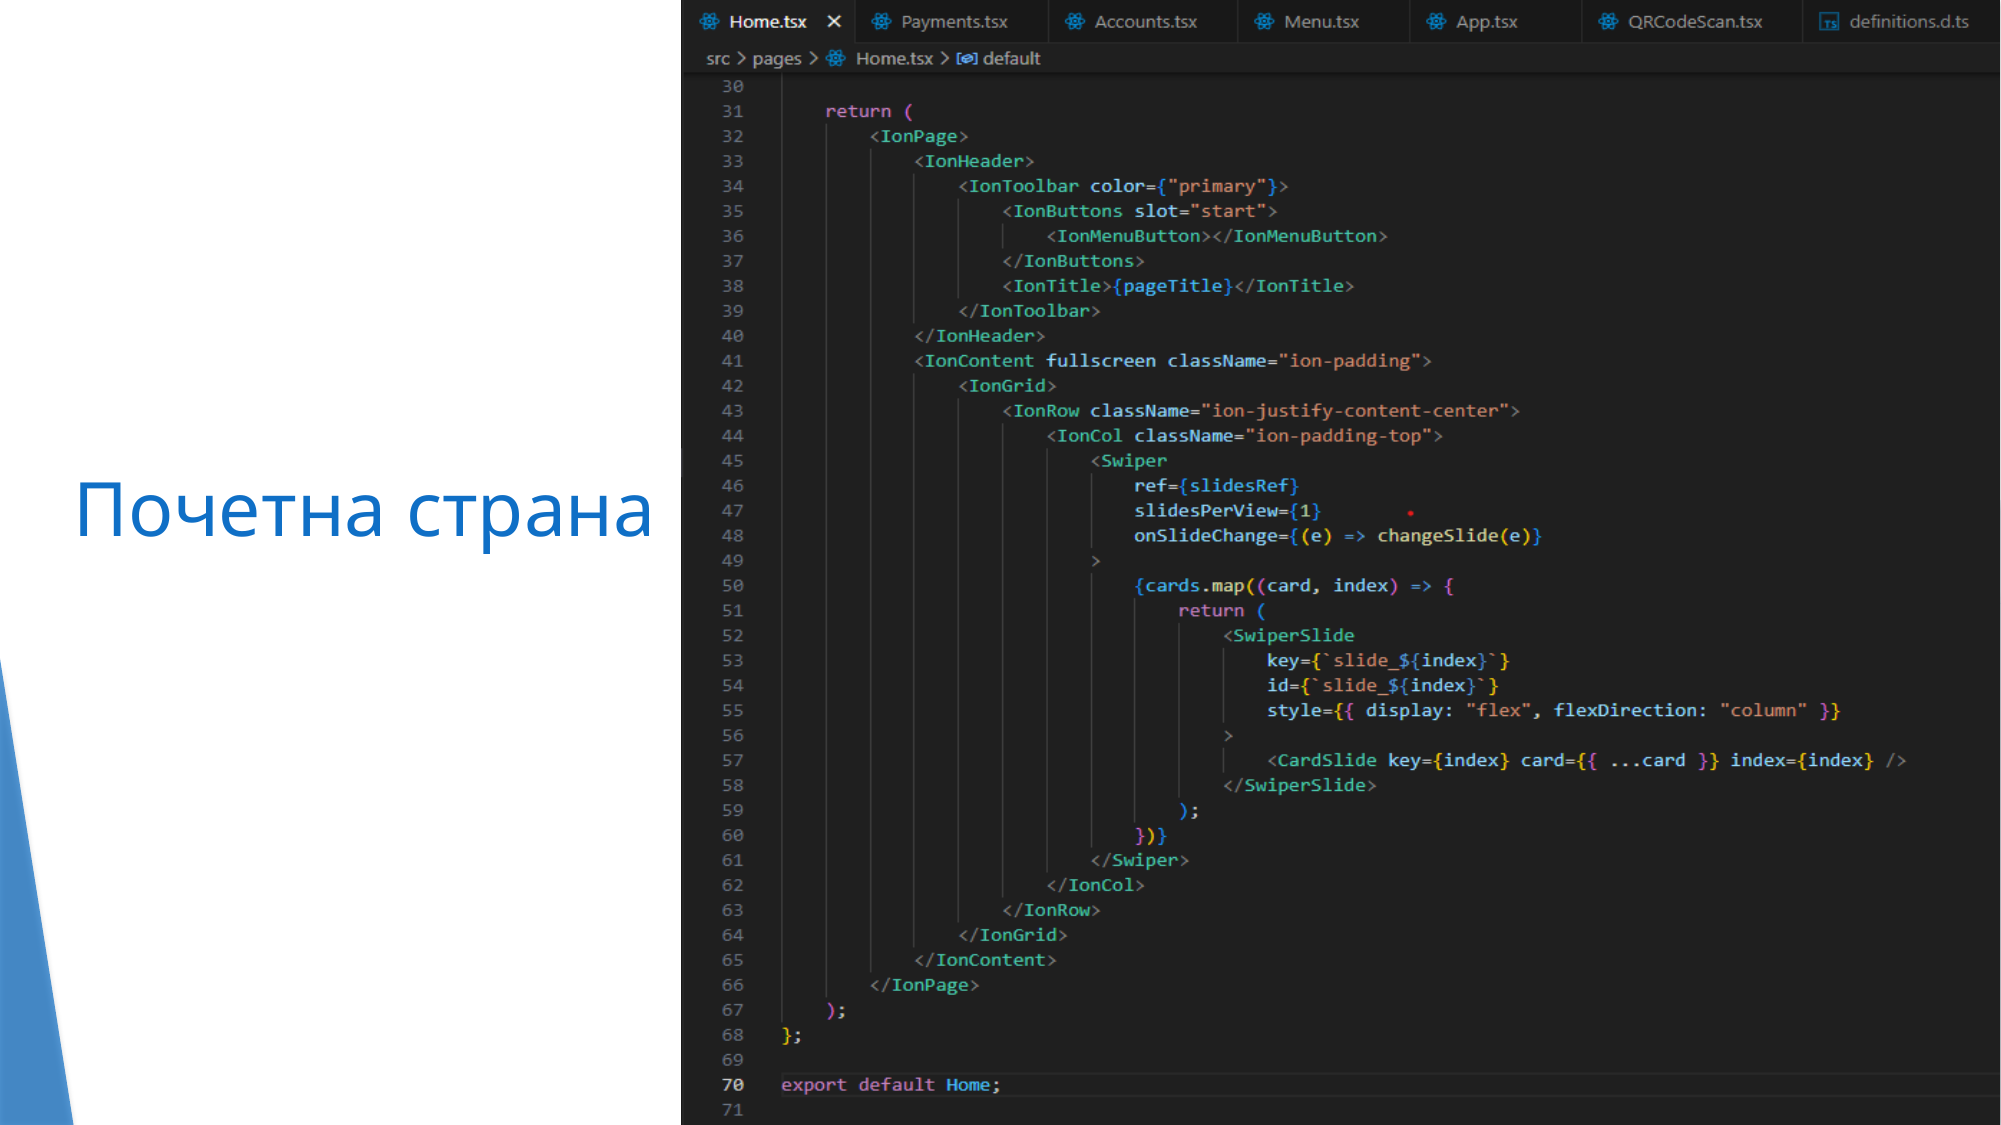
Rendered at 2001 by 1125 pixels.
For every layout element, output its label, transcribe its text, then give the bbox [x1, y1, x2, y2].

title Почетна страна [58, 454, 676, 671]
picture [680, 0, 2000, 1125]
